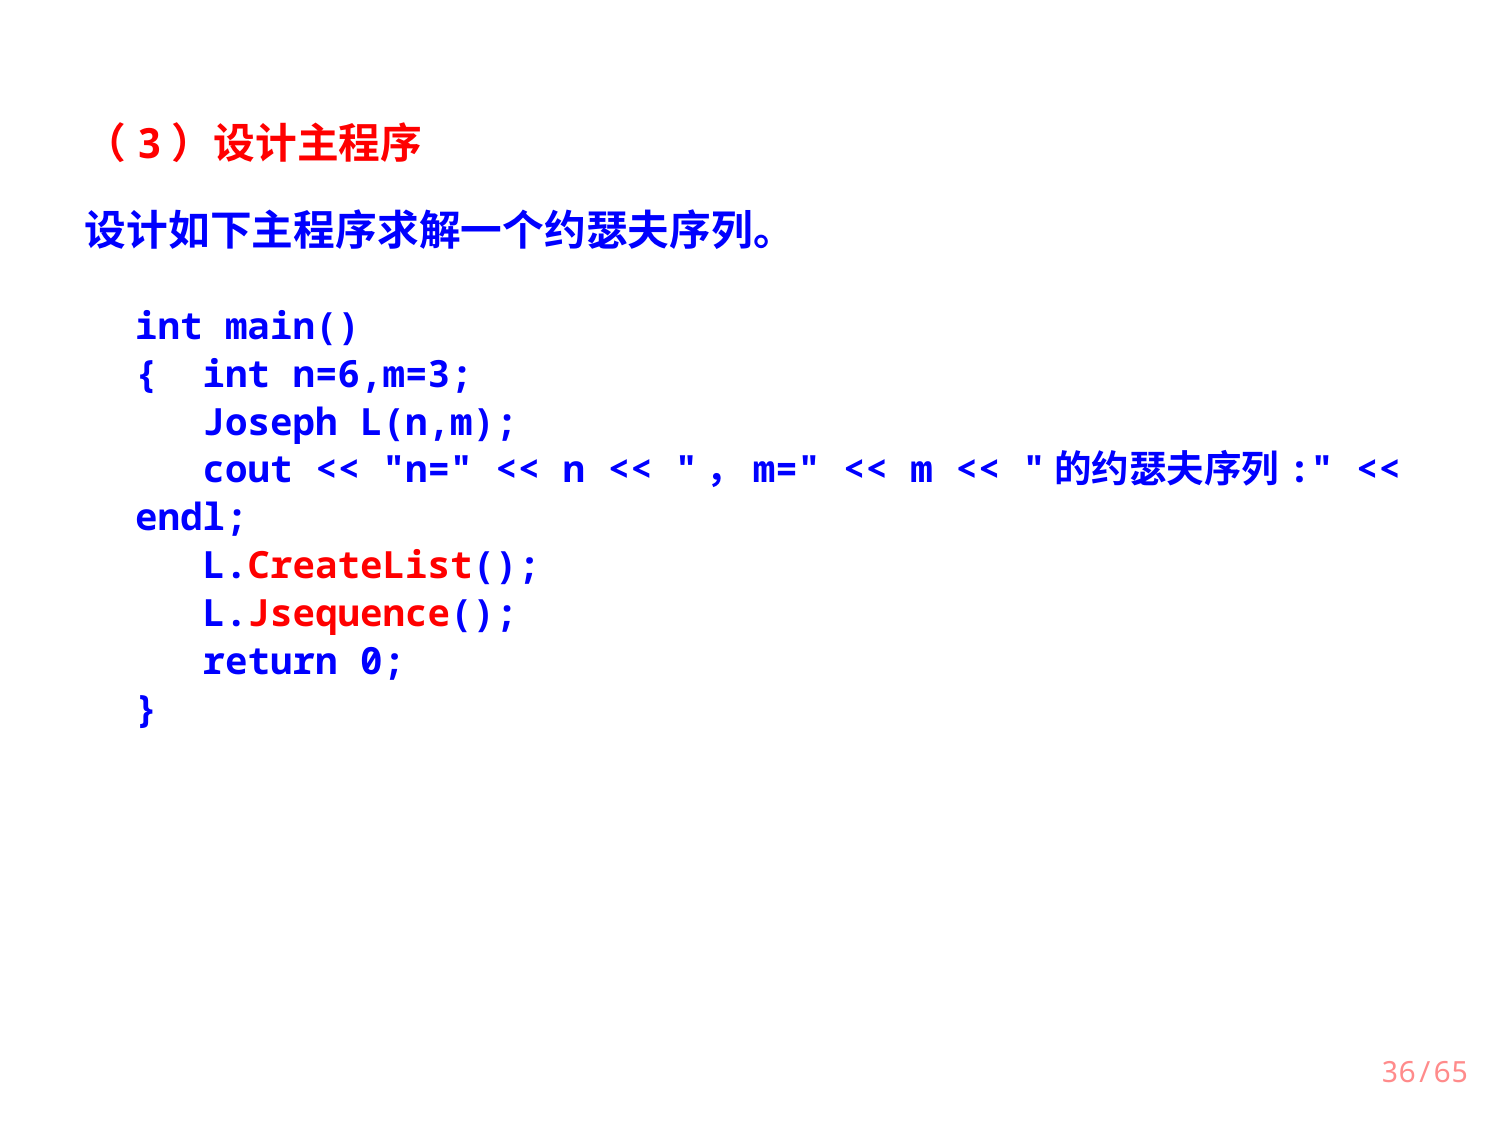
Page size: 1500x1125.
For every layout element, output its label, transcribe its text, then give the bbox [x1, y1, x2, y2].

text_box int main() { int n=6,m=3; Joseph L(n,m); cout << "n=" << n << "，m=" << m << "的约瑟夫序列:" << endl; L.CreateList(); L.Jsequence(); return 0; } [103, 279, 1443, 750]
text_box （3）设计主程序 设计如下主程序求解一个约瑟夫序列。 [70, 96, 1208, 262]
slide_number 36/65 [1347, 1042, 1484, 1103]
